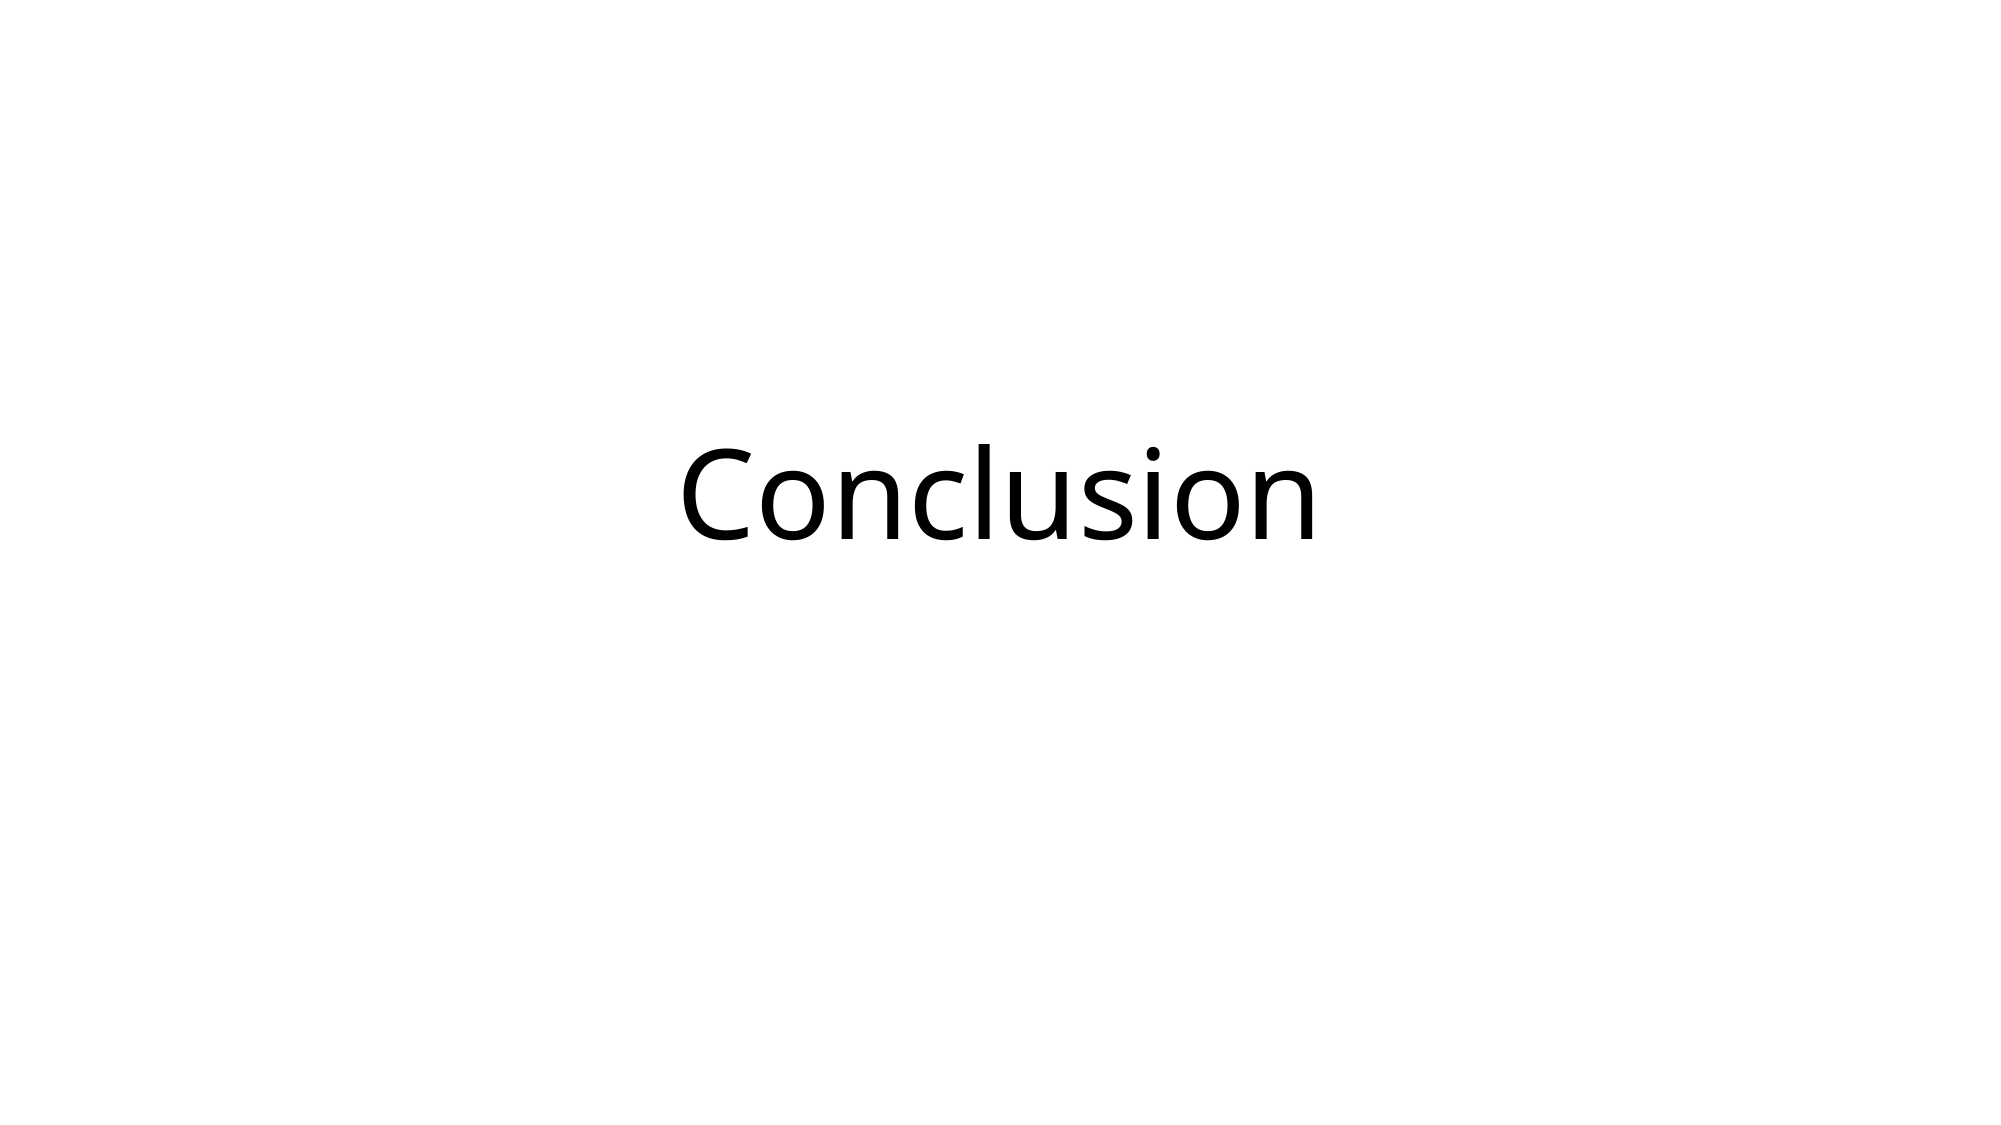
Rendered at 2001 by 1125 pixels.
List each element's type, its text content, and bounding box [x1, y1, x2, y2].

title Conclusion [137, 59, 1863, 940]
